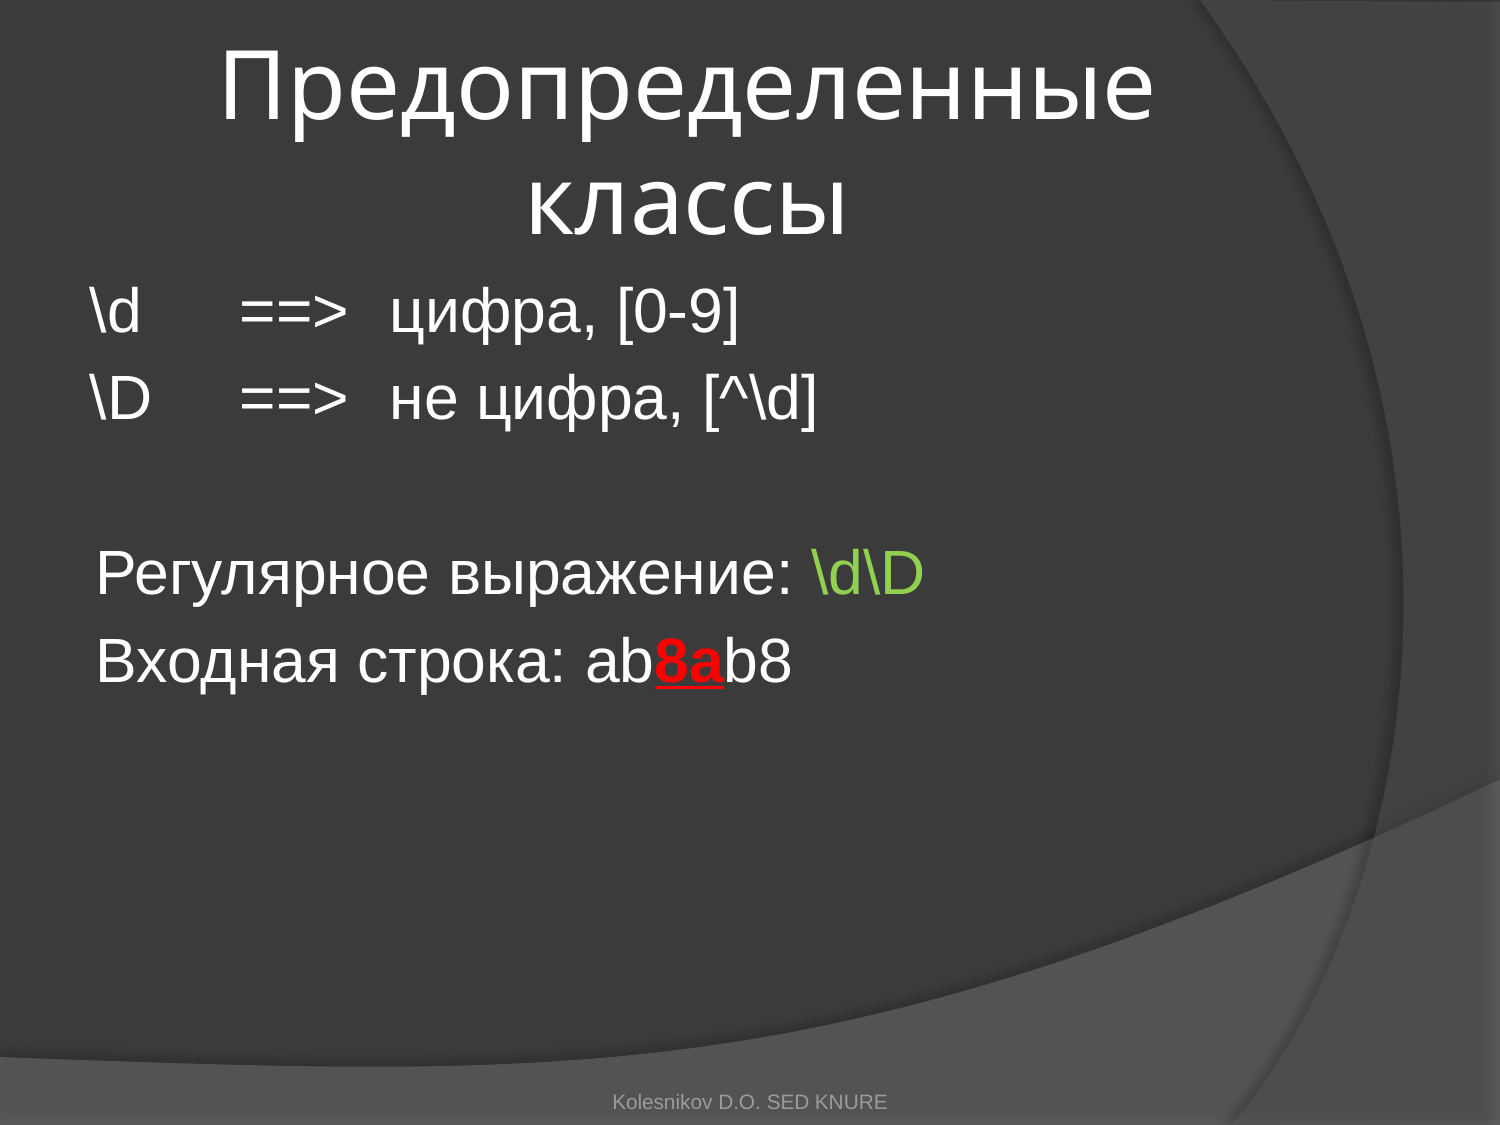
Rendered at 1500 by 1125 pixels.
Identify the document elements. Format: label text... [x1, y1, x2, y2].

footer Kolesnikov D.O. SED KNURE [512, 1053, 988, 1114]
title Предопределенные классы [75, 45, 1300, 233]
list \d ==> цифра, [0-9] \D ==> не цифра, [^\d] Регулярное выражение: \d\D Входная строка: ab8ab8 [75, 262, 1300, 1005]
